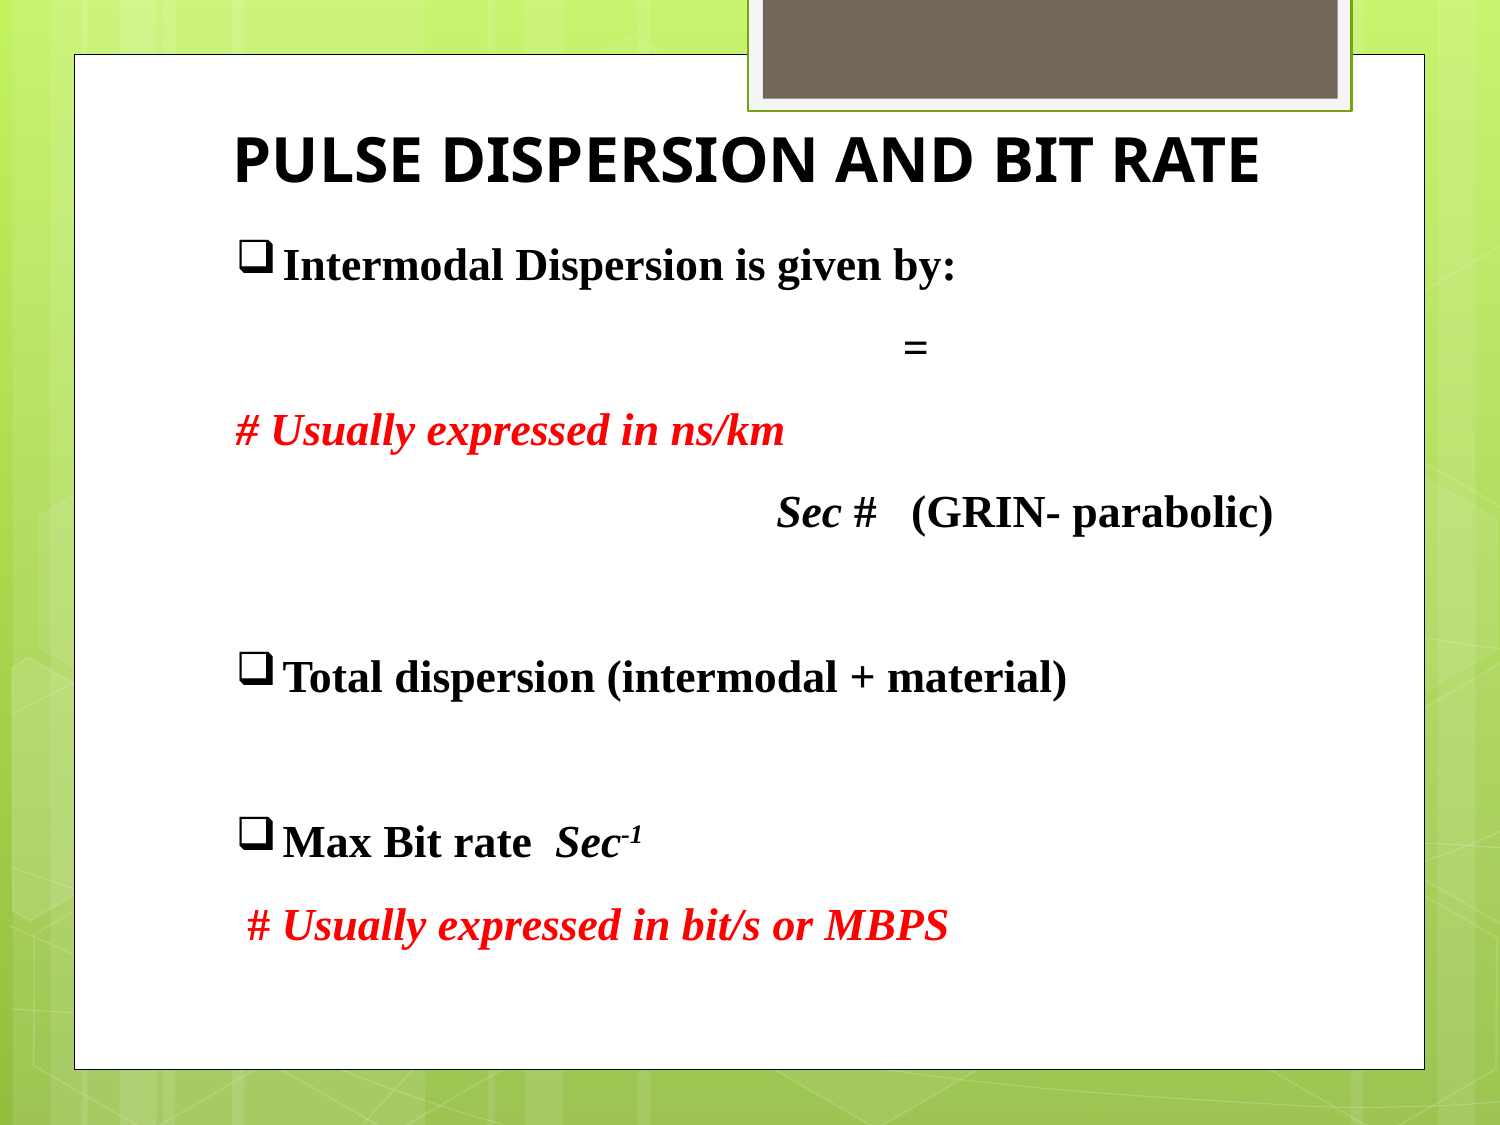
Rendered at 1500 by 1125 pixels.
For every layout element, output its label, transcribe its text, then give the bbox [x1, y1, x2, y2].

text_box PULSE DISPERSION AND BIT RATE [217, 112, 1278, 203]
